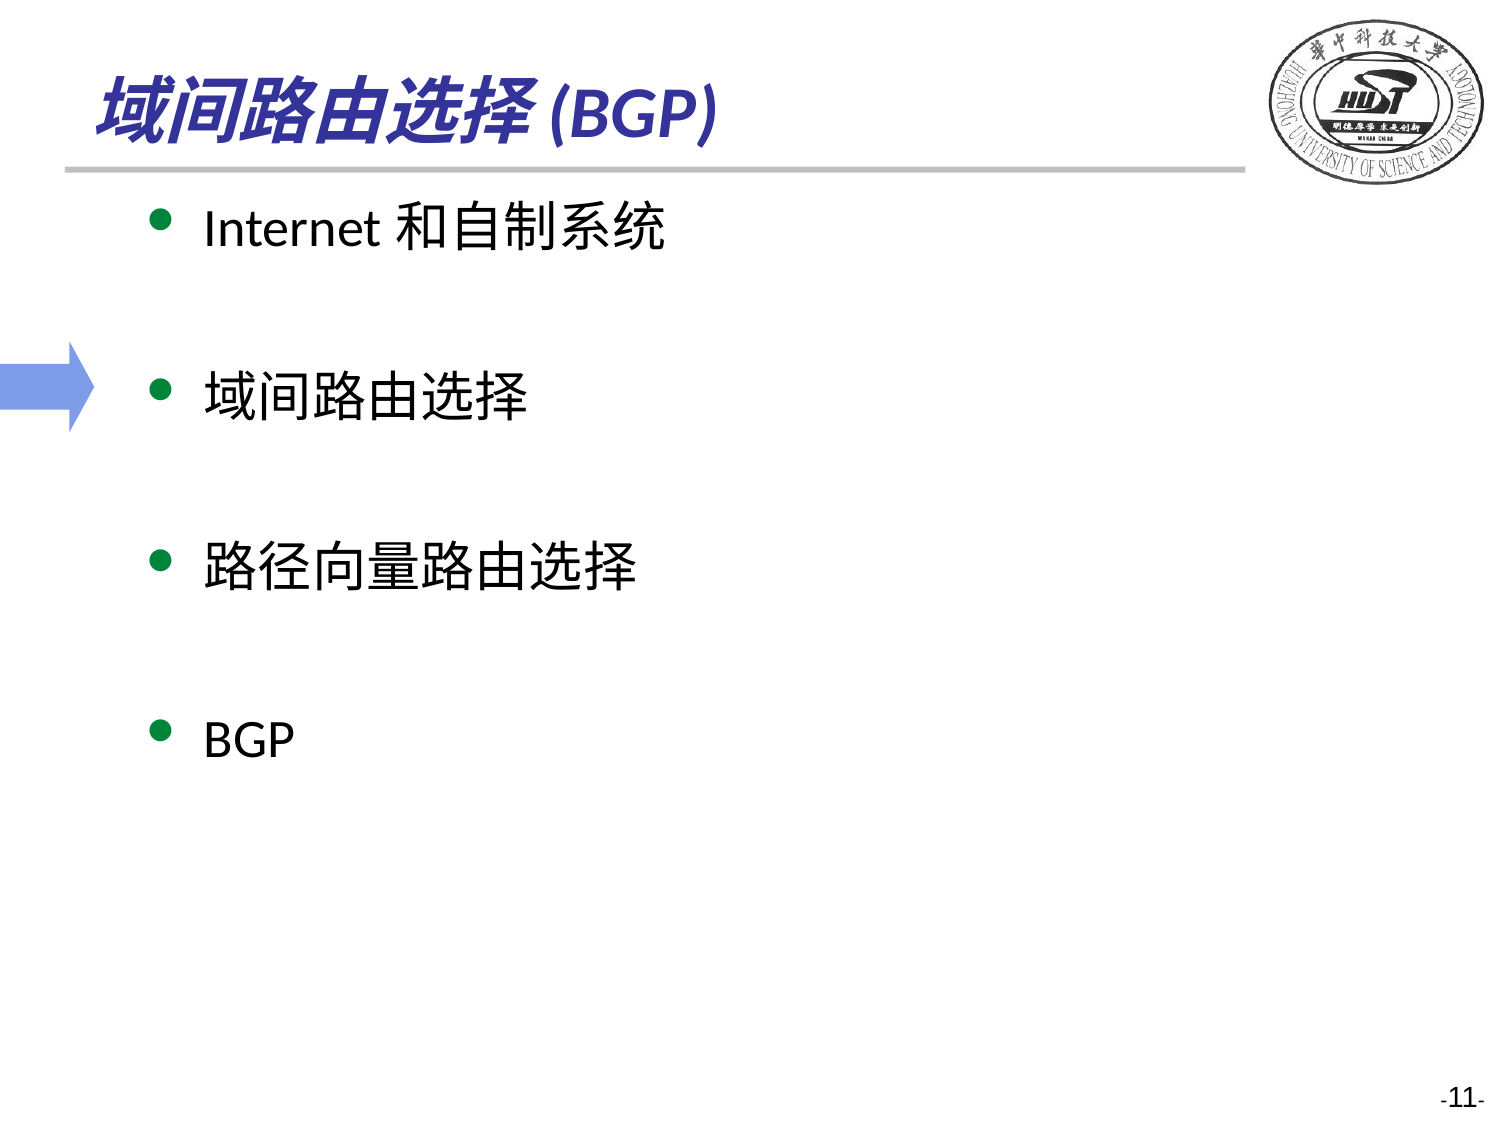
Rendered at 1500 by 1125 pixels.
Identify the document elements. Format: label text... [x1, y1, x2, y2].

text_box [0, 341, 95, 433]
picture [1257, 18, 1489, 185]
title 域间路由选择(BGP) [76, 42, 1315, 160]
list Internet和自制系统 域间路由选择 路径向量路由选择 BGP [75, 184, 1425, 1059]
slide_number -11- [1149, 1070, 1500, 1125]
